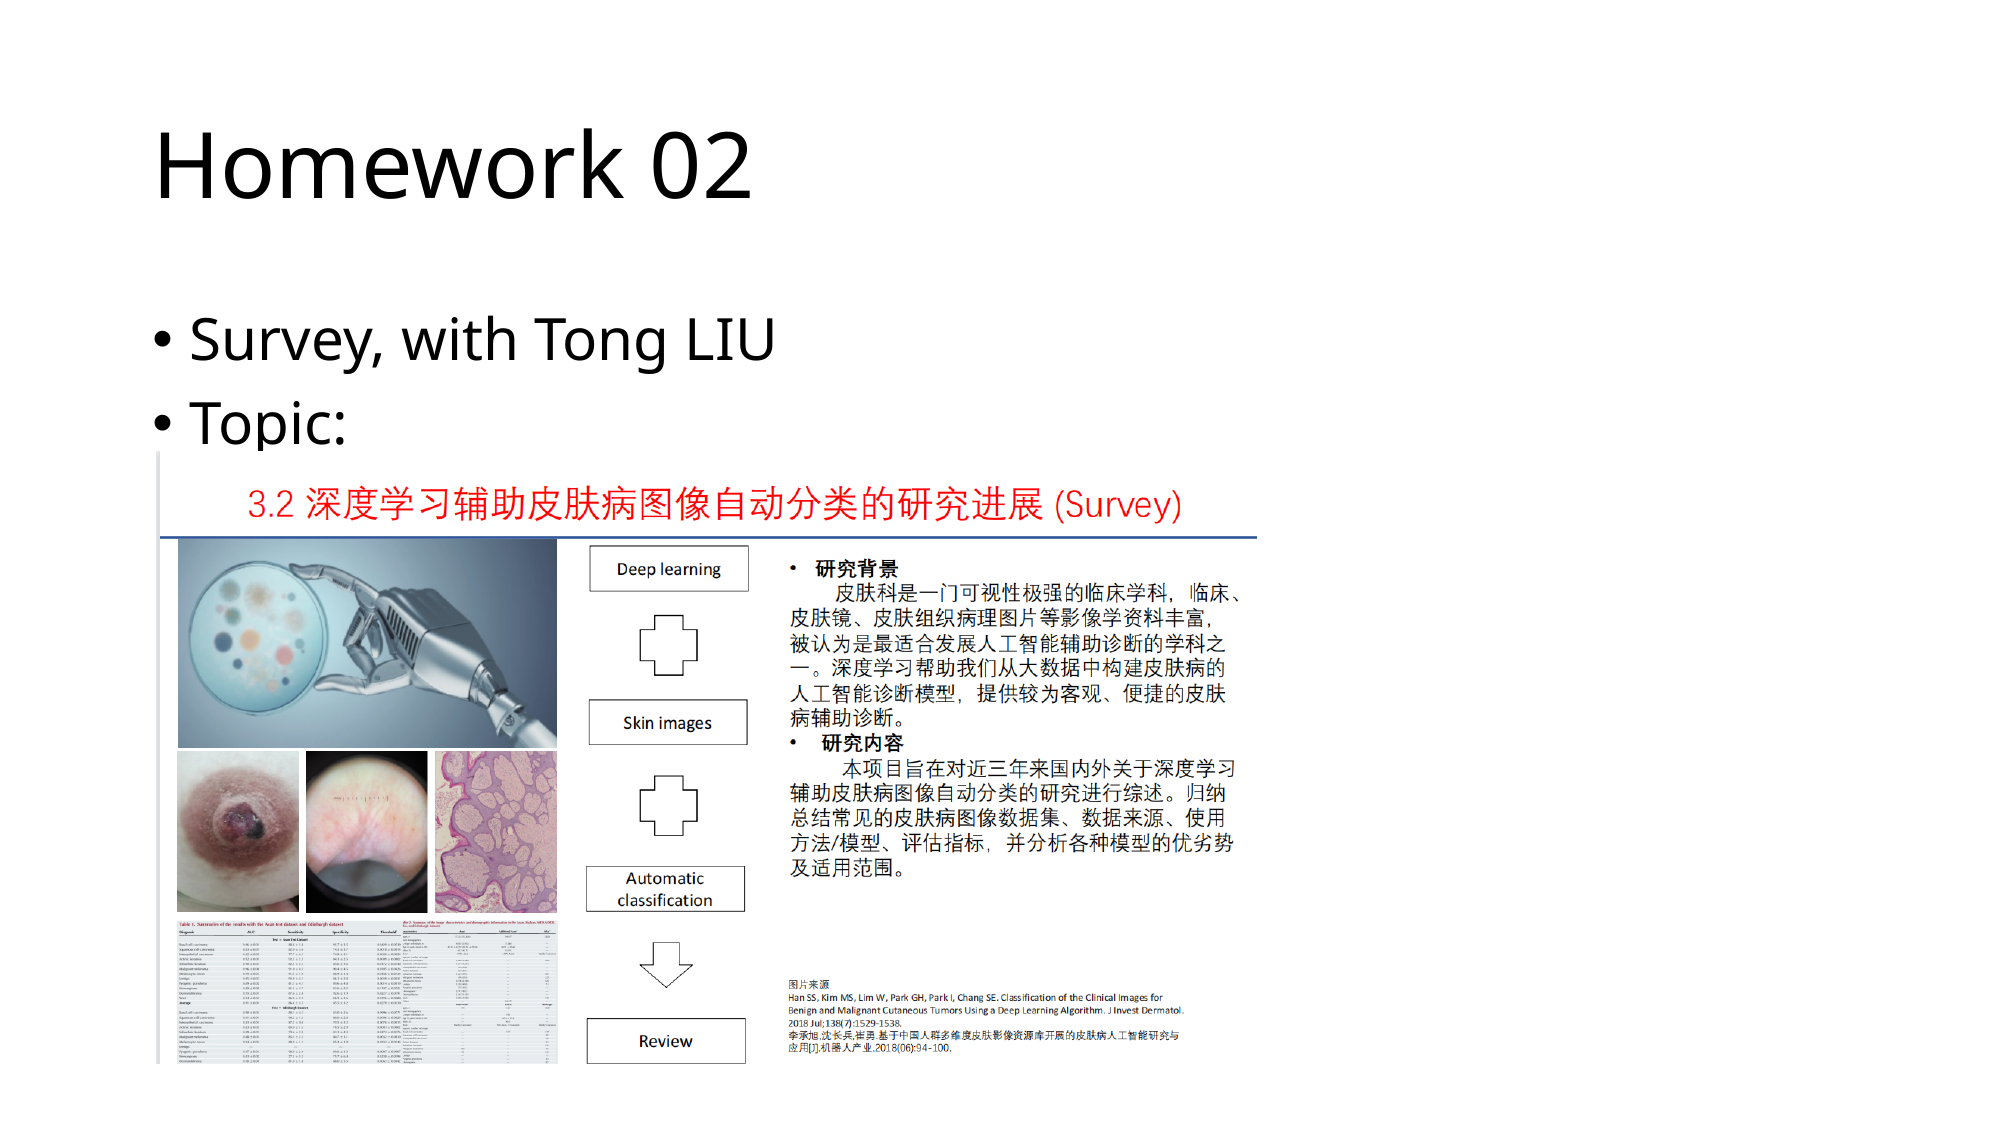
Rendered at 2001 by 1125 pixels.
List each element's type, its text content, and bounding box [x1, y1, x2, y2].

title Homework 02 [137, 59, 1863, 278]
list Survey, with Tong LIU Topic: [137, 302, 1863, 1017]
picture [156, 451, 1257, 1064]
